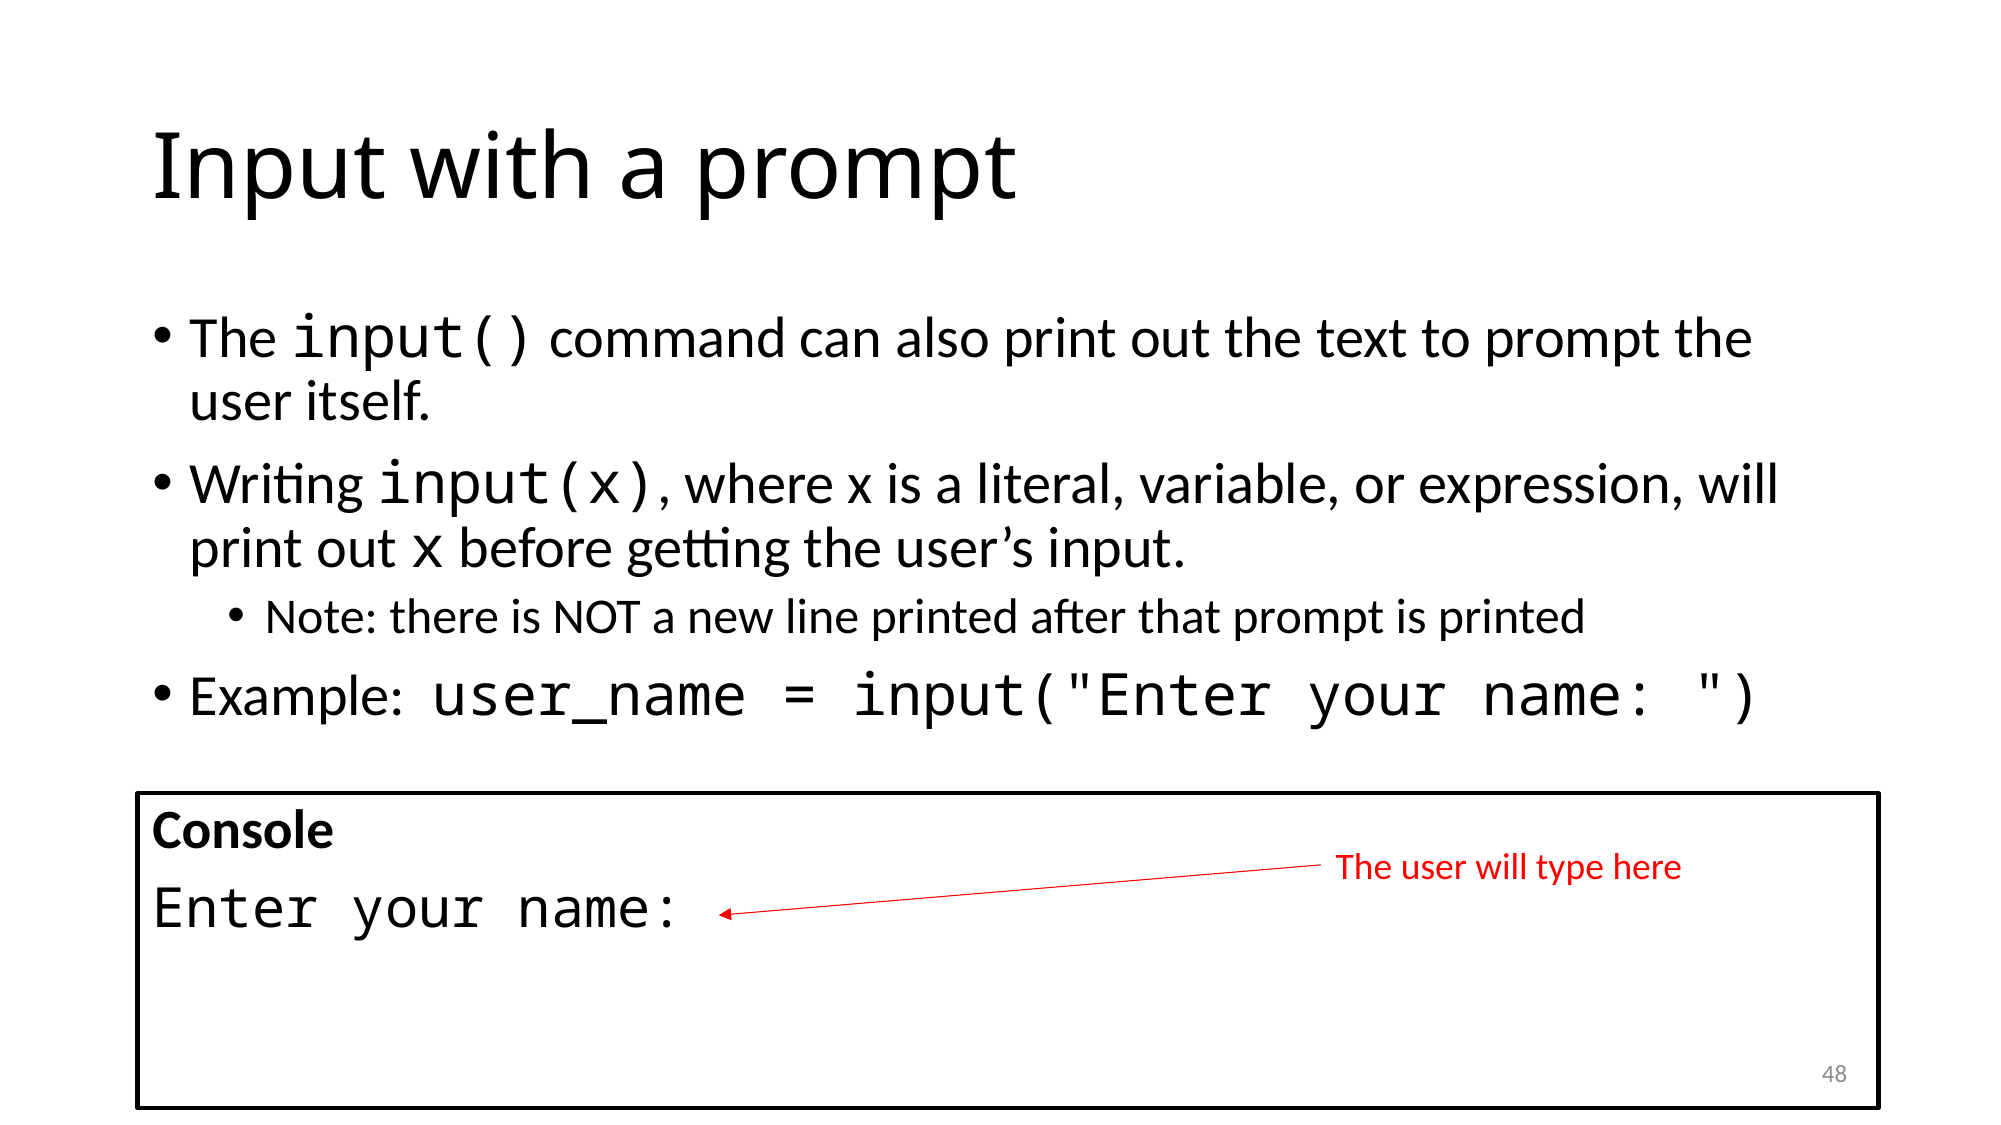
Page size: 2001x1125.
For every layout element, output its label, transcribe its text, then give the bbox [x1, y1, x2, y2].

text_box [718, 834, 1846, 916]
slide_number 48 [1412, 1042, 1863, 1103]
text_box Console Enter your name: [137, 793, 1879, 1108]
title Input with a prompt [137, 59, 1863, 278]
list The input() command can also print out the text to prompt the user itself. Writing input(x), where x is a literal, variable, or expression, will print out x before getting the user’s input. Note: there is NOT a new line printed after that prompt is printed Example: user_name = input("Enter your name: ") [137, 299, 1863, 793]
